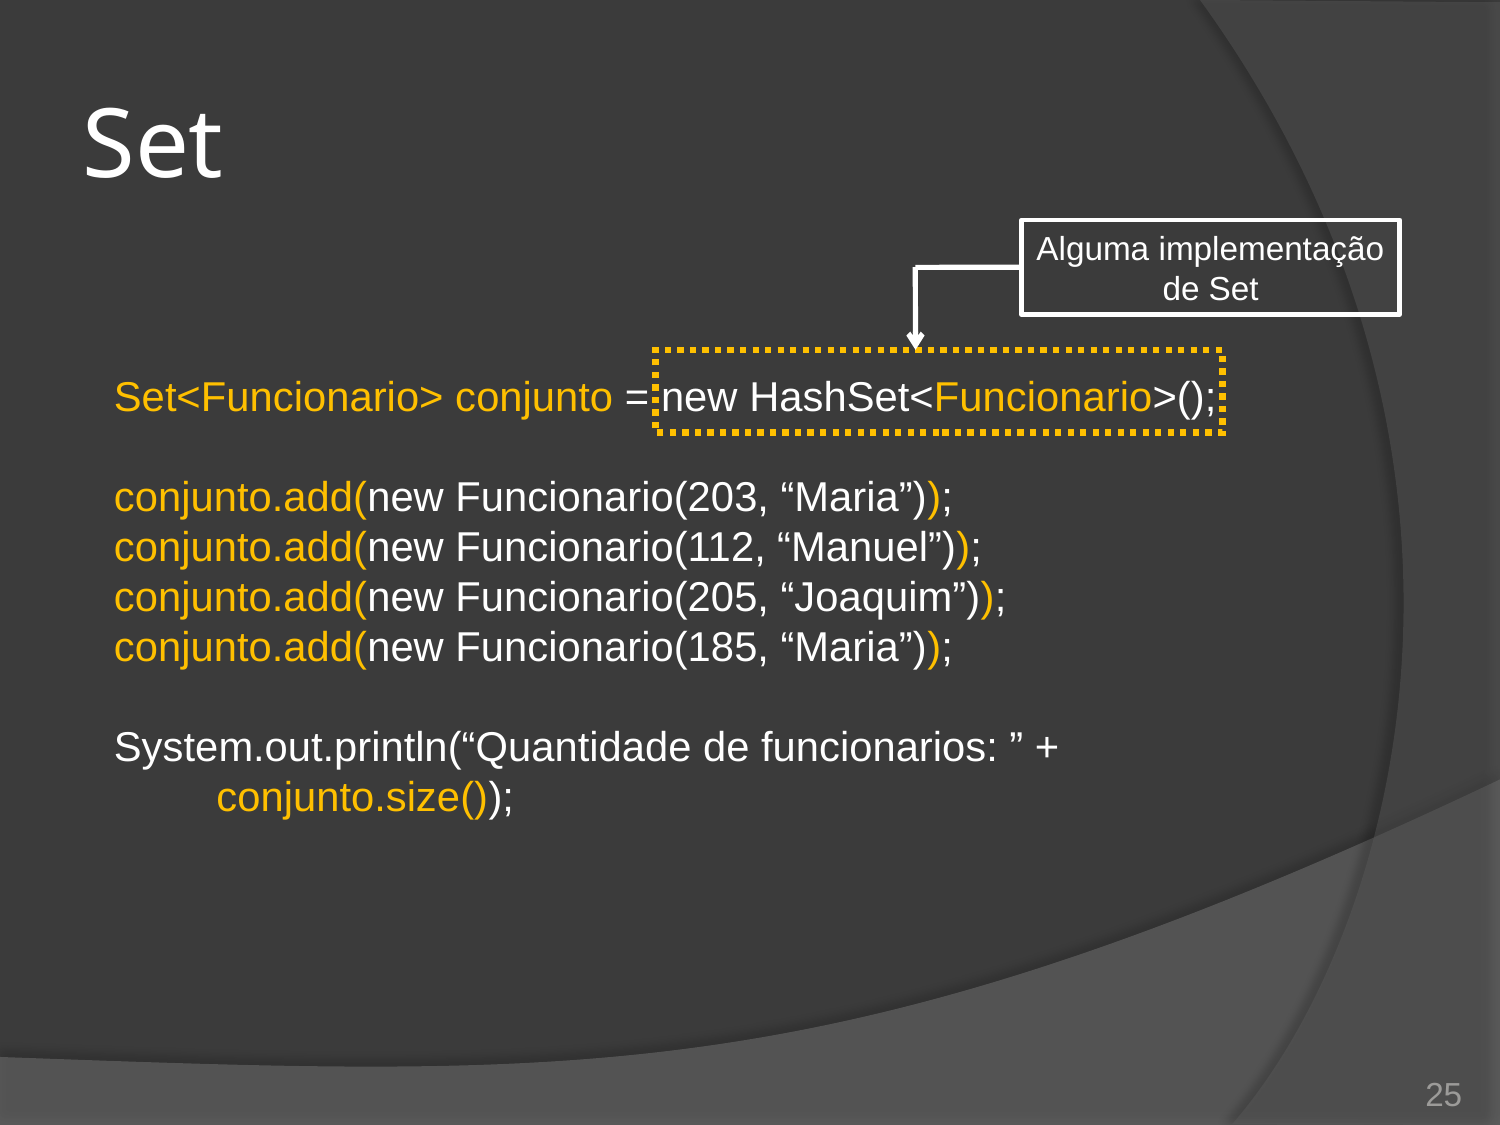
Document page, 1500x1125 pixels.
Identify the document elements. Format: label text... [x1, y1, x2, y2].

list Set<Funcionario> conjunto = new HashSet<Funcionario>(); conjunto.add(new Funcionario(203, “Maria”)); conjunto.add(new Funcionario(112, “Manuel”)); conjunto.add(new Funcionario(205, “Joaquim”)); conjunto.add(new Funcionario(185, “Maria”)); System.out.println(“Quantidade de funcionarios: ” + conjunto.size()); [74, 262, 1301, 1006]
title Set [74, 44, 1400, 233]
slide_number 25 [1337, 1053, 1463, 1114]
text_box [655, 219, 1400, 433]
